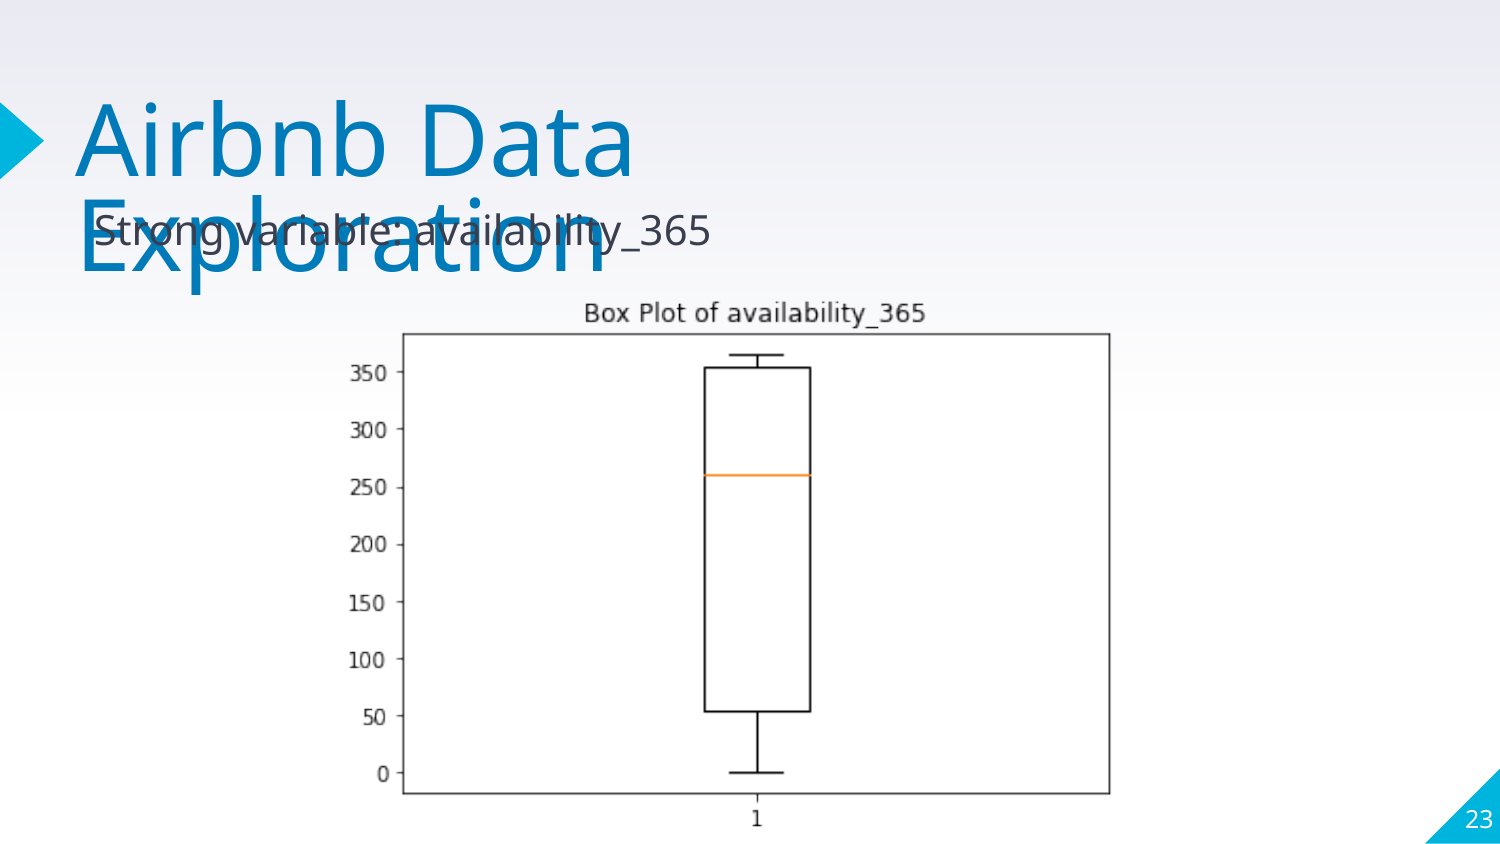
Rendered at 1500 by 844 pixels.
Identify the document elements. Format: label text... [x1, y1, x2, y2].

slide_number 23 [1418, 760, 1494, 838]
title Airbnb Data Exploration [75, 99, 1195, 217]
list Strong variable: availability_365 [75, 198, 853, 280]
picture [333, 287, 1124, 844]
